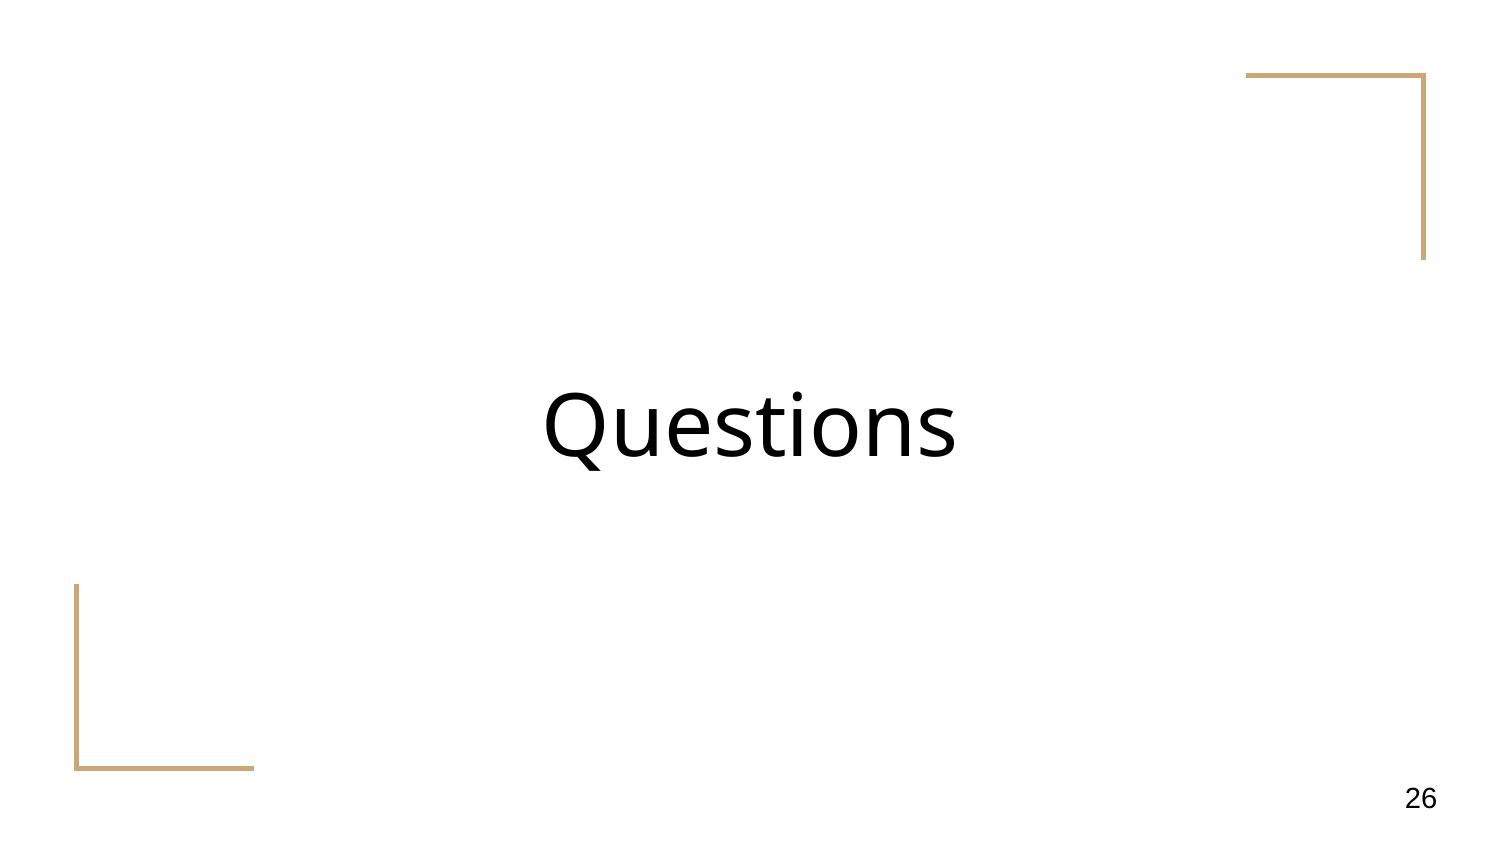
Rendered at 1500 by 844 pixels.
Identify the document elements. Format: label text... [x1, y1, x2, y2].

slide_number ‹#› [1389, 764, 1480, 830]
title Questions [126, 296, 1374, 548]
